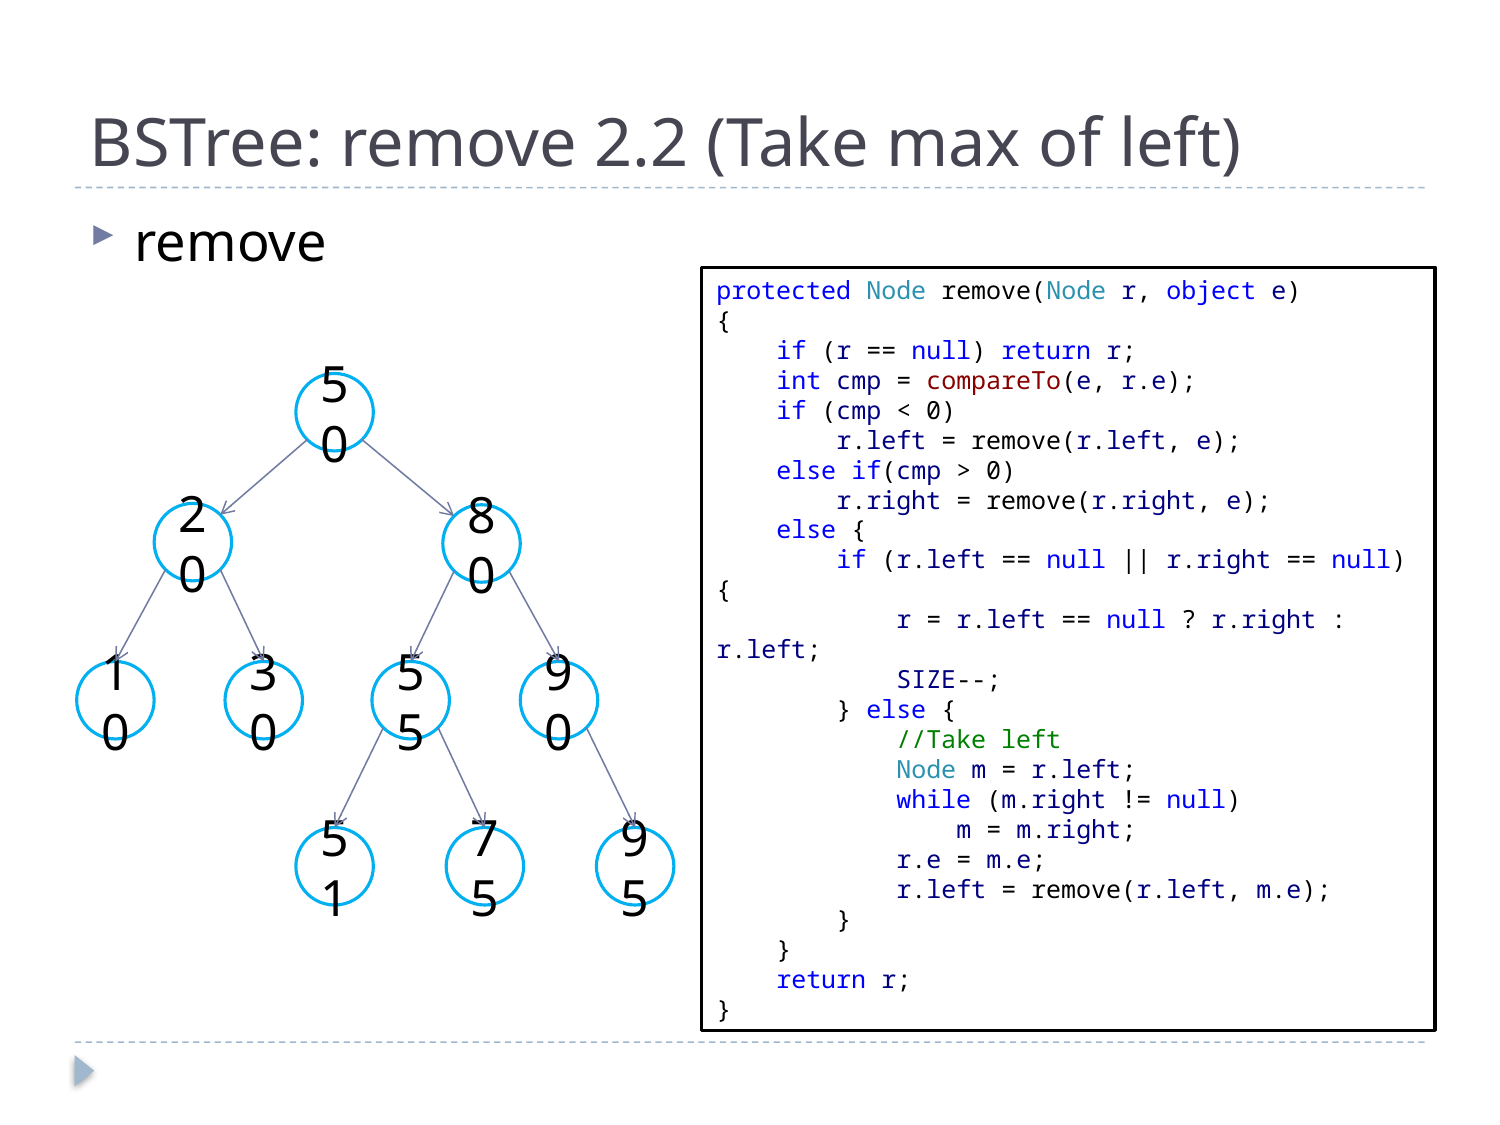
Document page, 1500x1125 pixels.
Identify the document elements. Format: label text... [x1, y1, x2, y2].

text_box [219, 569, 264, 662]
text_box 51 [294, 826, 375, 907]
text_box 50 [294, 371, 375, 453]
text_box 90 [518, 660, 600, 741]
text_box 95 [594, 826, 676, 907]
text_box 55 [370, 660, 451, 741]
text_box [508, 570, 560, 662]
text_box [361, 439, 455, 517]
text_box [334, 727, 384, 828]
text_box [437, 727, 486, 828]
list remove [75, 200, 1425, 1010]
text_box protected Node remove(Node r, object e) { if (r == null) return r; int cmp = compareTo(e, r.e); if (cmp < 0) r.left = remove(r.left, e); else if(cmp > 0) r.right = remove(r.right, e); else { if (r.left == null || r.right == null) { r = r.left == null ? r.right : r.left; SIZE--; } else { //Take left Node m = r.left; while (m.right != null) m = m.right; r.e = m.e; r.left = remove(r.left, m.e); } } return r; } [700, 266, 1437, 1032]
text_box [115, 569, 166, 662]
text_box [220, 439, 308, 515]
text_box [410, 570, 455, 662]
text_box 20 [152, 501, 234, 583]
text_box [586, 727, 636, 828]
text_box 30 [223, 660, 305, 741]
title BSTree: remove 2.2 (Take max of left) [75, 24, 1425, 188]
text_box 75 [444, 826, 526, 907]
text_box 80 [441, 503, 522, 584]
text_box 10 [75, 660, 156, 741]
